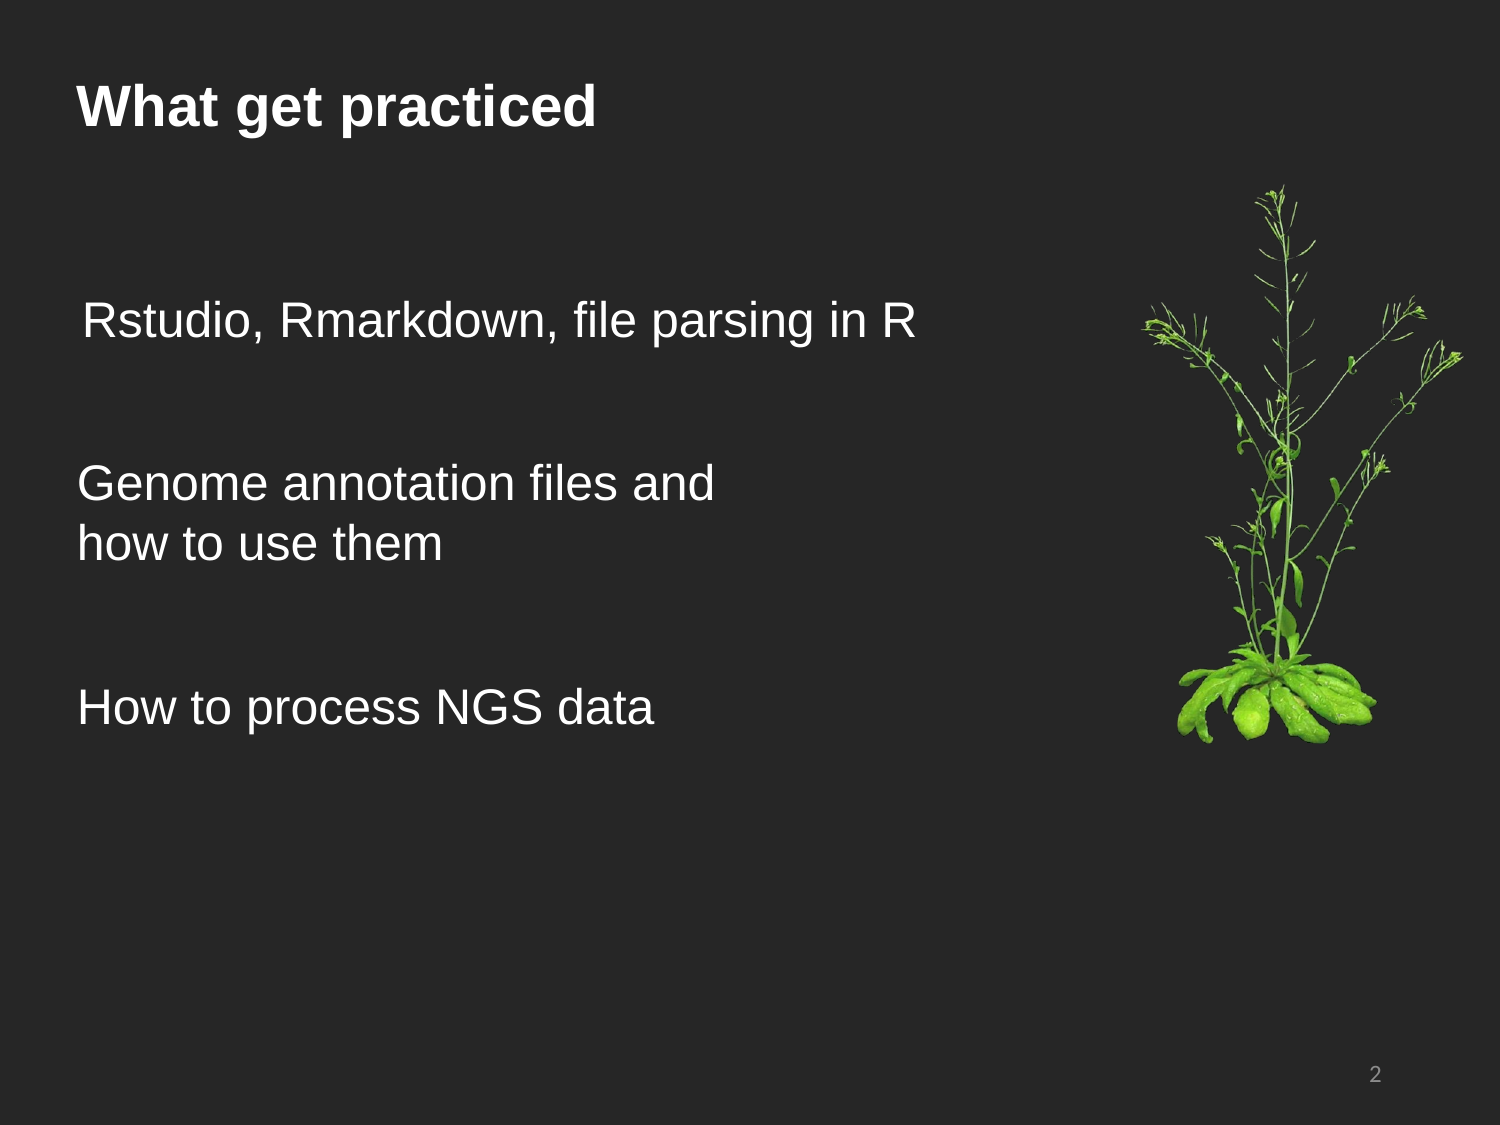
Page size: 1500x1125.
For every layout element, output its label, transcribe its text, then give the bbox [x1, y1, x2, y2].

slide_number 2 [1059, 1042, 1397, 1103]
picture [1059, 157, 1491, 773]
text_box Genome annotation files and how to use them [62, 443, 797, 579]
text_box How to process NGS data [62, 666, 813, 742]
text_box What get practiced [62, 60, 655, 146]
text_box Rstudio, Rmarkdown, file parsing in R [67, 280, 933, 356]
